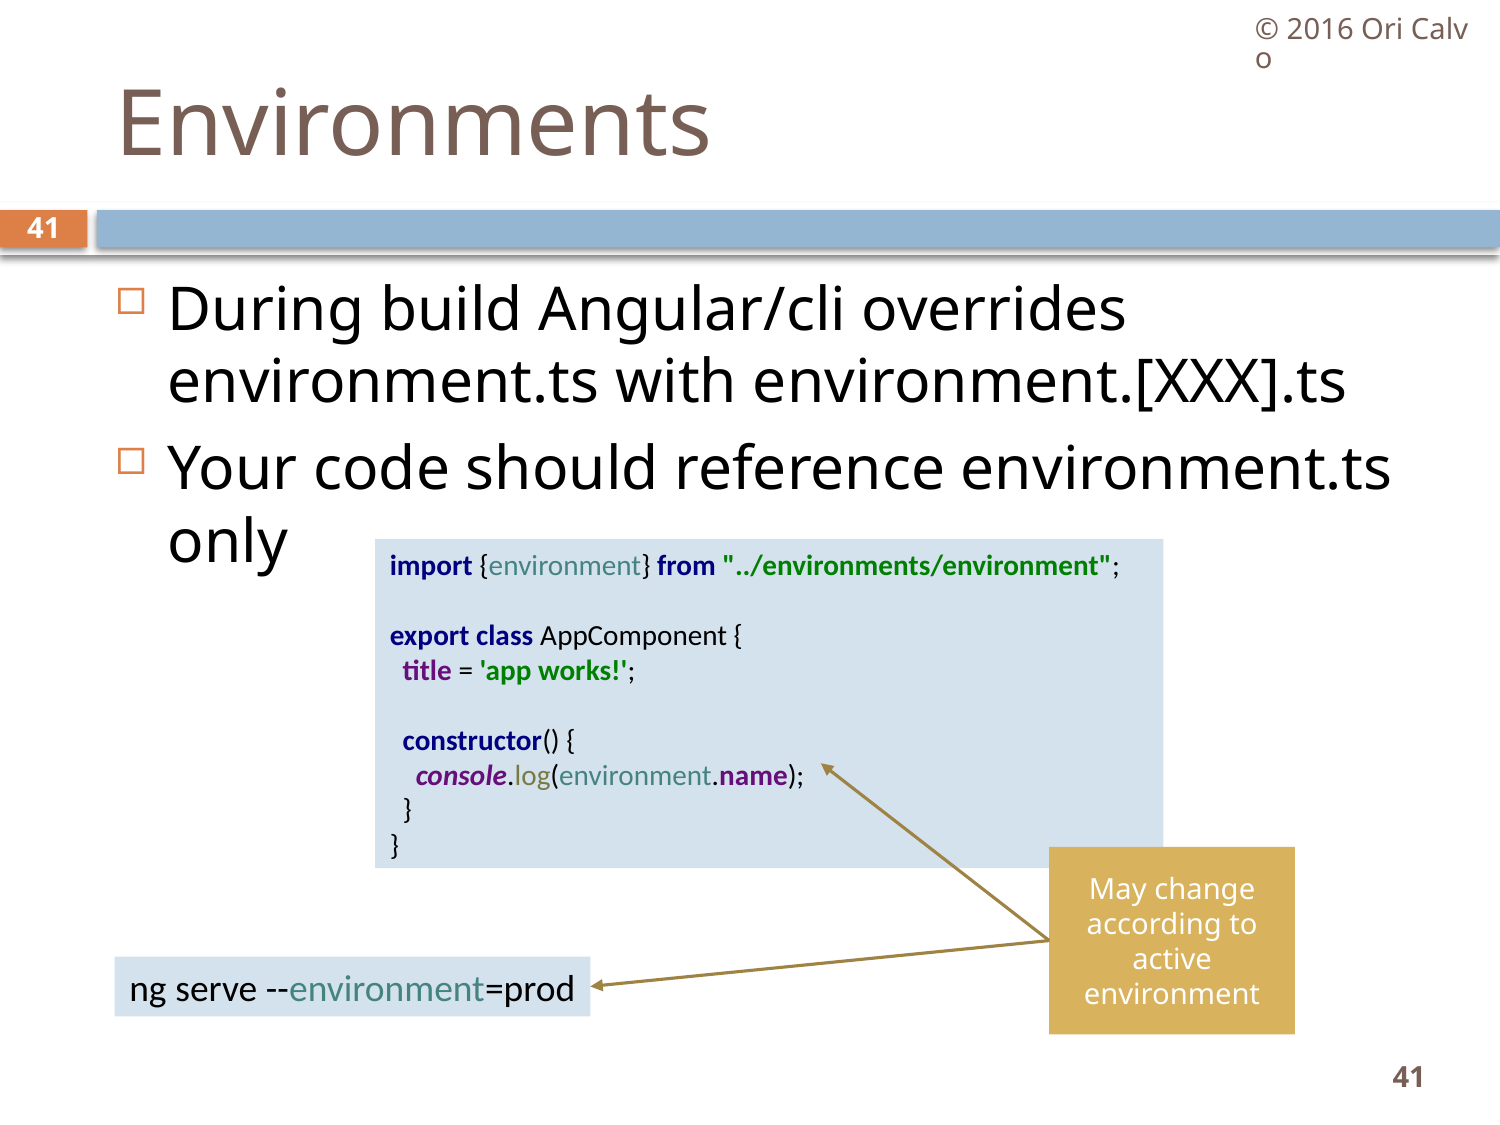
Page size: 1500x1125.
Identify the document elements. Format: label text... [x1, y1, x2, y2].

title Environments [100, 37, 1438, 200]
text_box import {environment} from "../environments/environment"; export class AppComponent { title = 'app works!'; constructor() { console.log(environment.name); } } [375, 538, 1164, 869]
footer © 2016 Ori Calvo [1240, 0, 1500, 60]
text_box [820, 762, 1296, 1035]
slide_number 41 [0, 208, 88, 249]
text_box ng serve --environment=prod [114, 956, 591, 1017]
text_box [592, 940, 1050, 988]
list During build Angular/cli overrides environment.ts with environment.[XXX].ts Your code should reference environment.ts only [100, 262, 1438, 1000]
